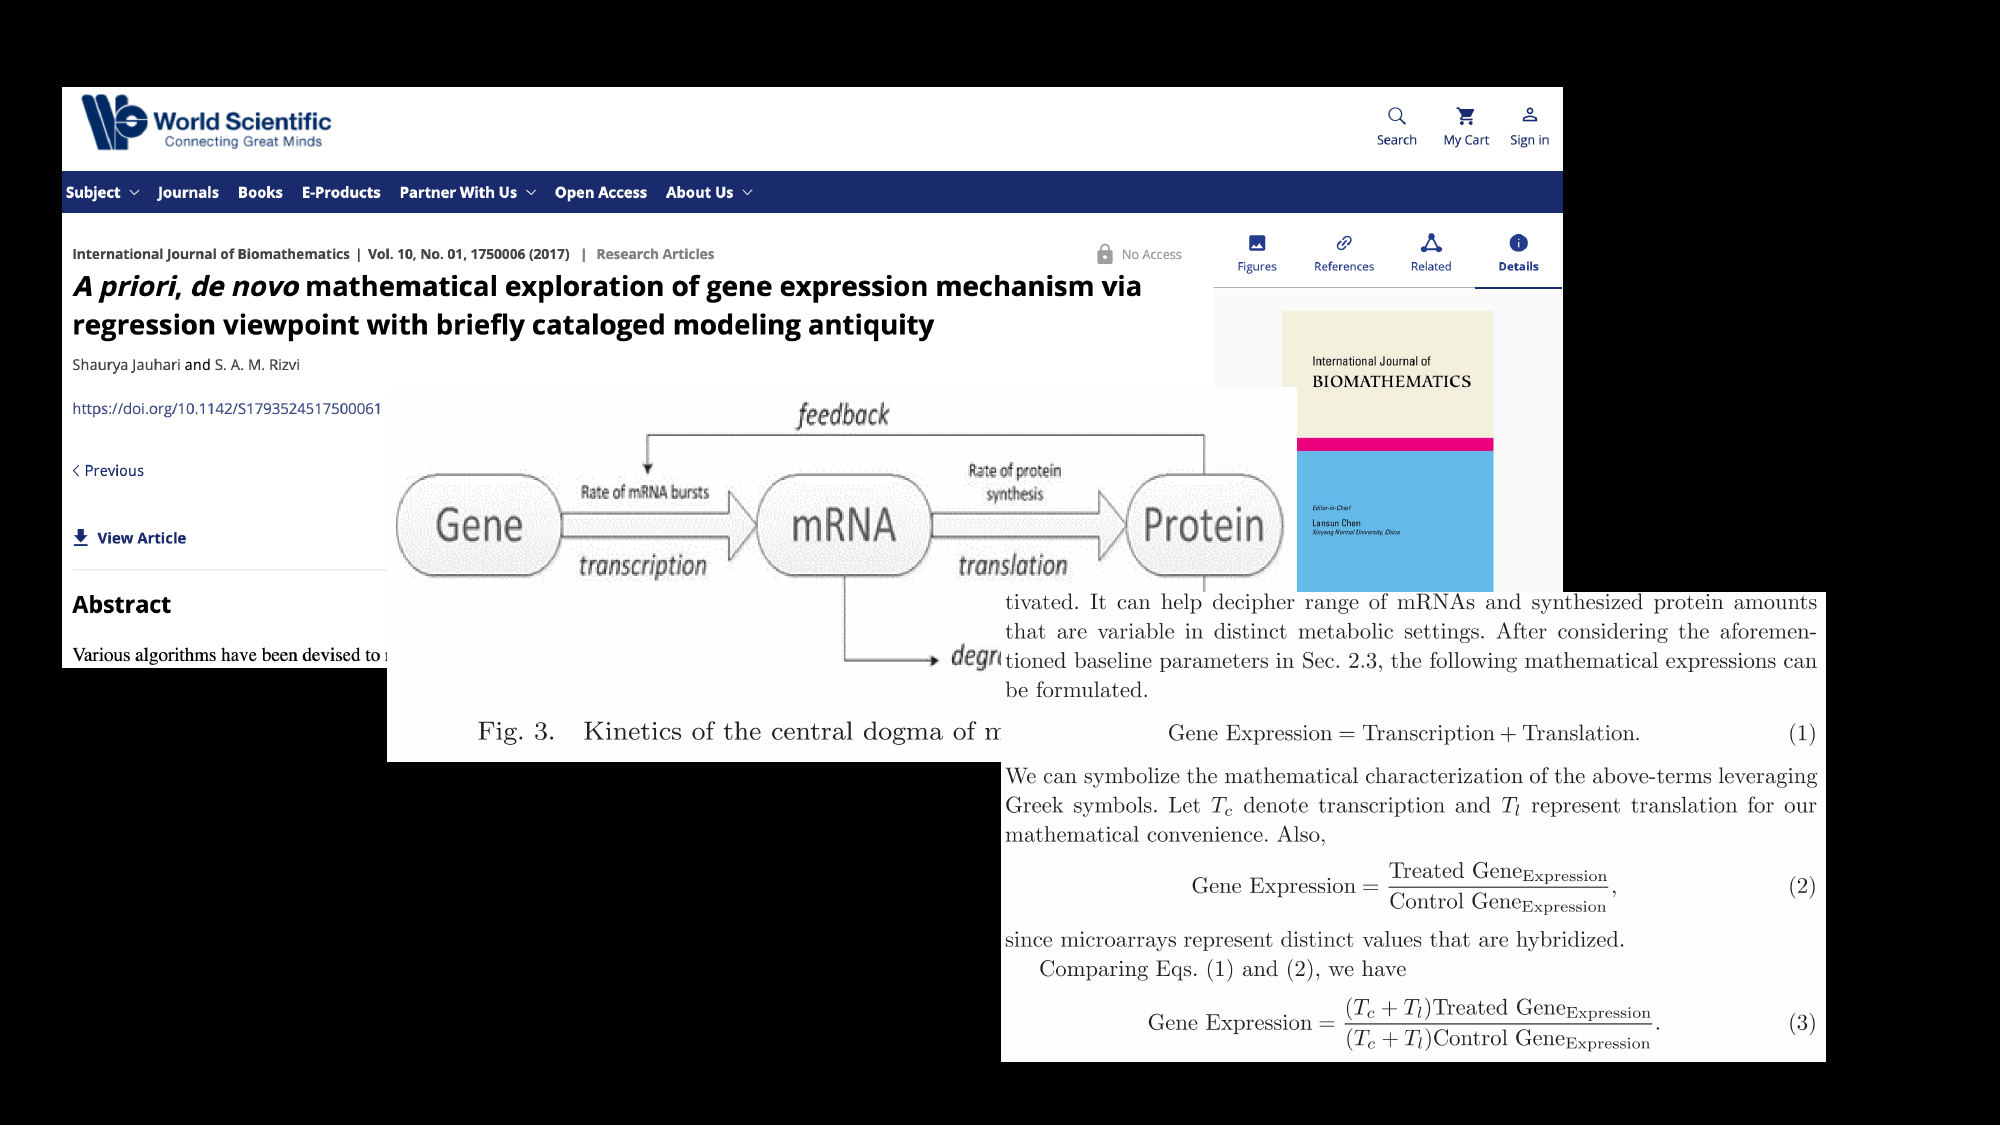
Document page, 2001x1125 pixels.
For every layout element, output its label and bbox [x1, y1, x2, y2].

list [62, 87, 1563, 668]
picture [387, 387, 1826, 1063]
